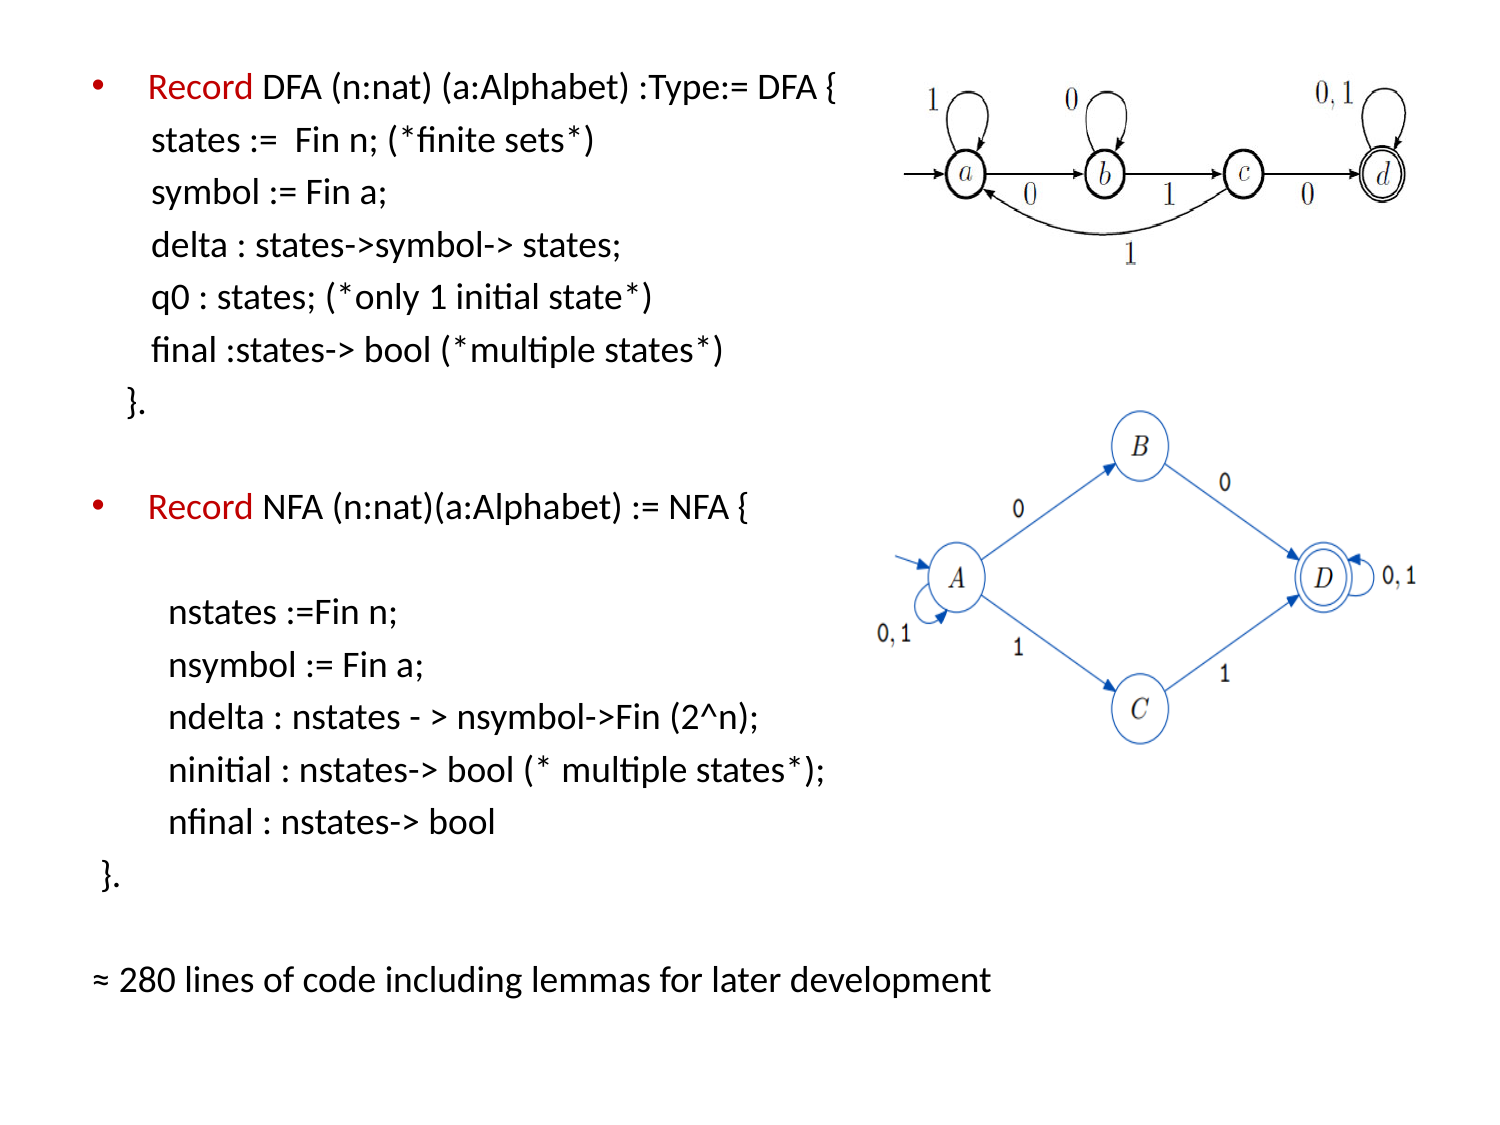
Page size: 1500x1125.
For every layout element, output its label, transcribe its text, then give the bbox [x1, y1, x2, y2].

picture [879, 0, 1436, 343]
list Record DFA (n:nat) (a:Alphabet) :Type:= DFA { states := Fin n; (*finite sets*) symbol := Fin a; delta : states->symbol-> states; q0 : states; (*only 1 initial state*) final :states-> bool (*multiple states*) }. Record NFA (n:nat)(a:Alphabet) := NFA { nstates :=Fin n; nsymbol := Fin a; ndelta : nstates - > nsymbol->Fin (2^n); ninitial : nstates-> bool (* multiple states*); nfinal : nstates-> bool }. ≈ 280 lines of code including lemmas for later development [76, 54, 1427, 1035]
picture [773, 408, 1460, 756]
